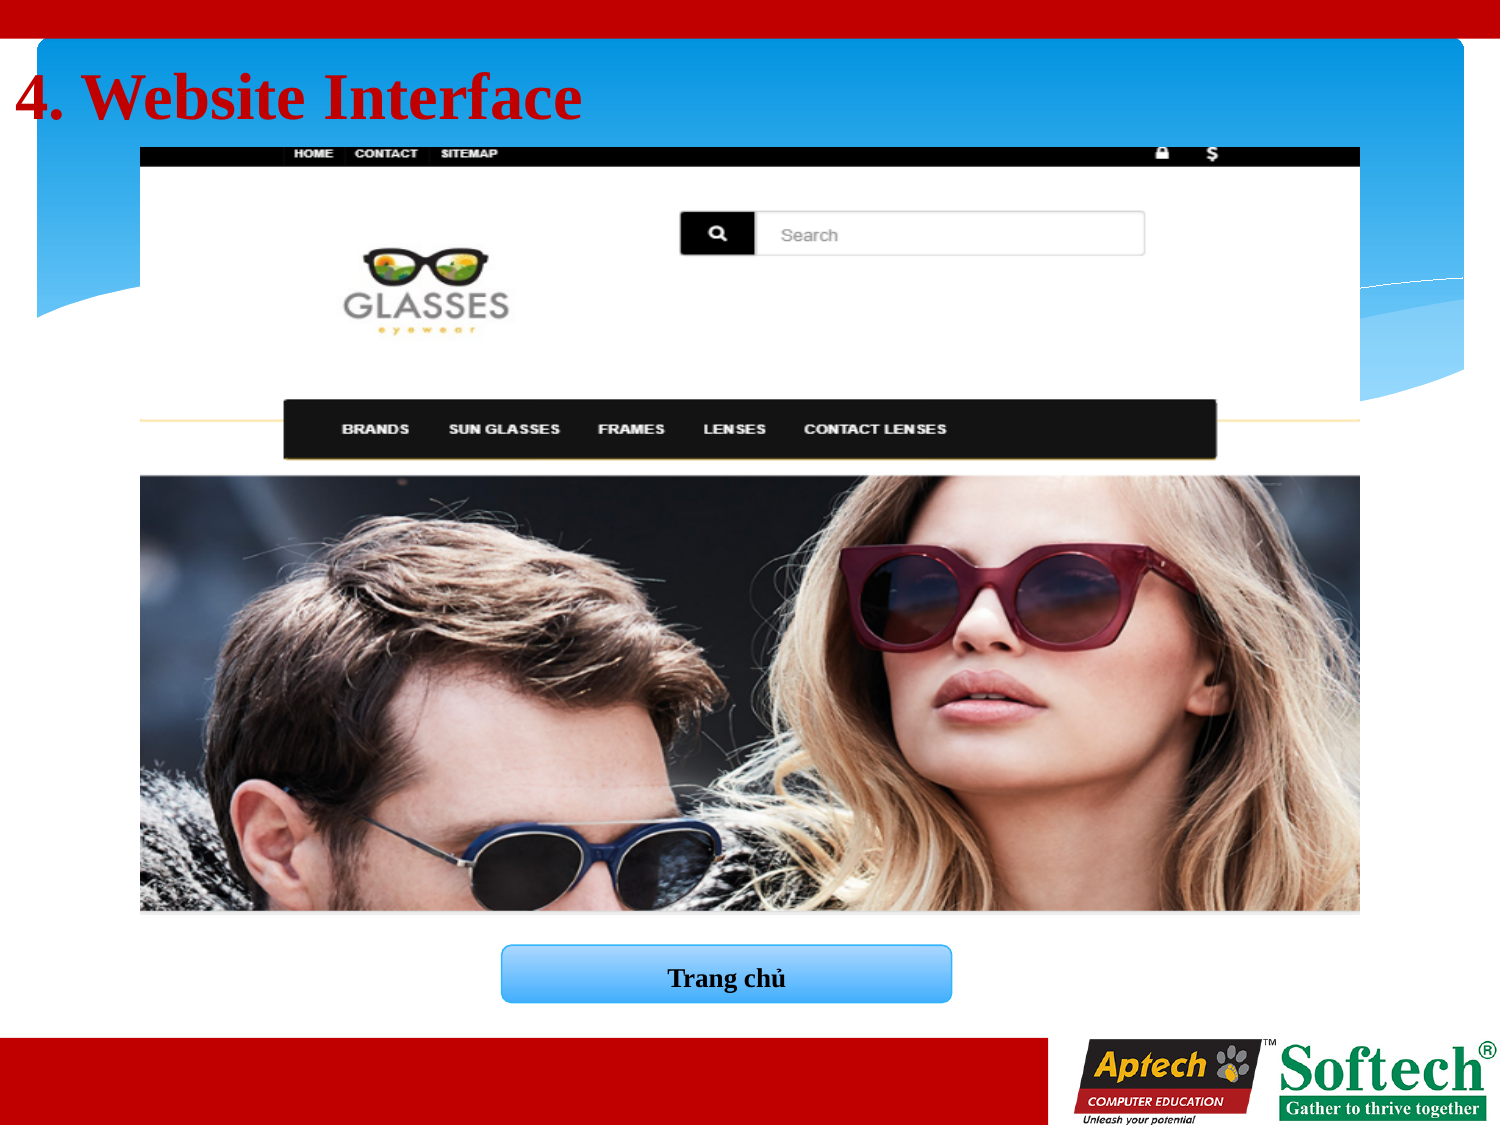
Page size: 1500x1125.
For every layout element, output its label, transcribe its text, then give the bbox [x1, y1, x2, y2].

picture [1072, 1037, 1500, 1125]
picture [140, 147, 1360, 915]
text_box Trang chủ [500, 944, 953, 1004]
text_box 4. Website Interface [0, 47, 1365, 148]
